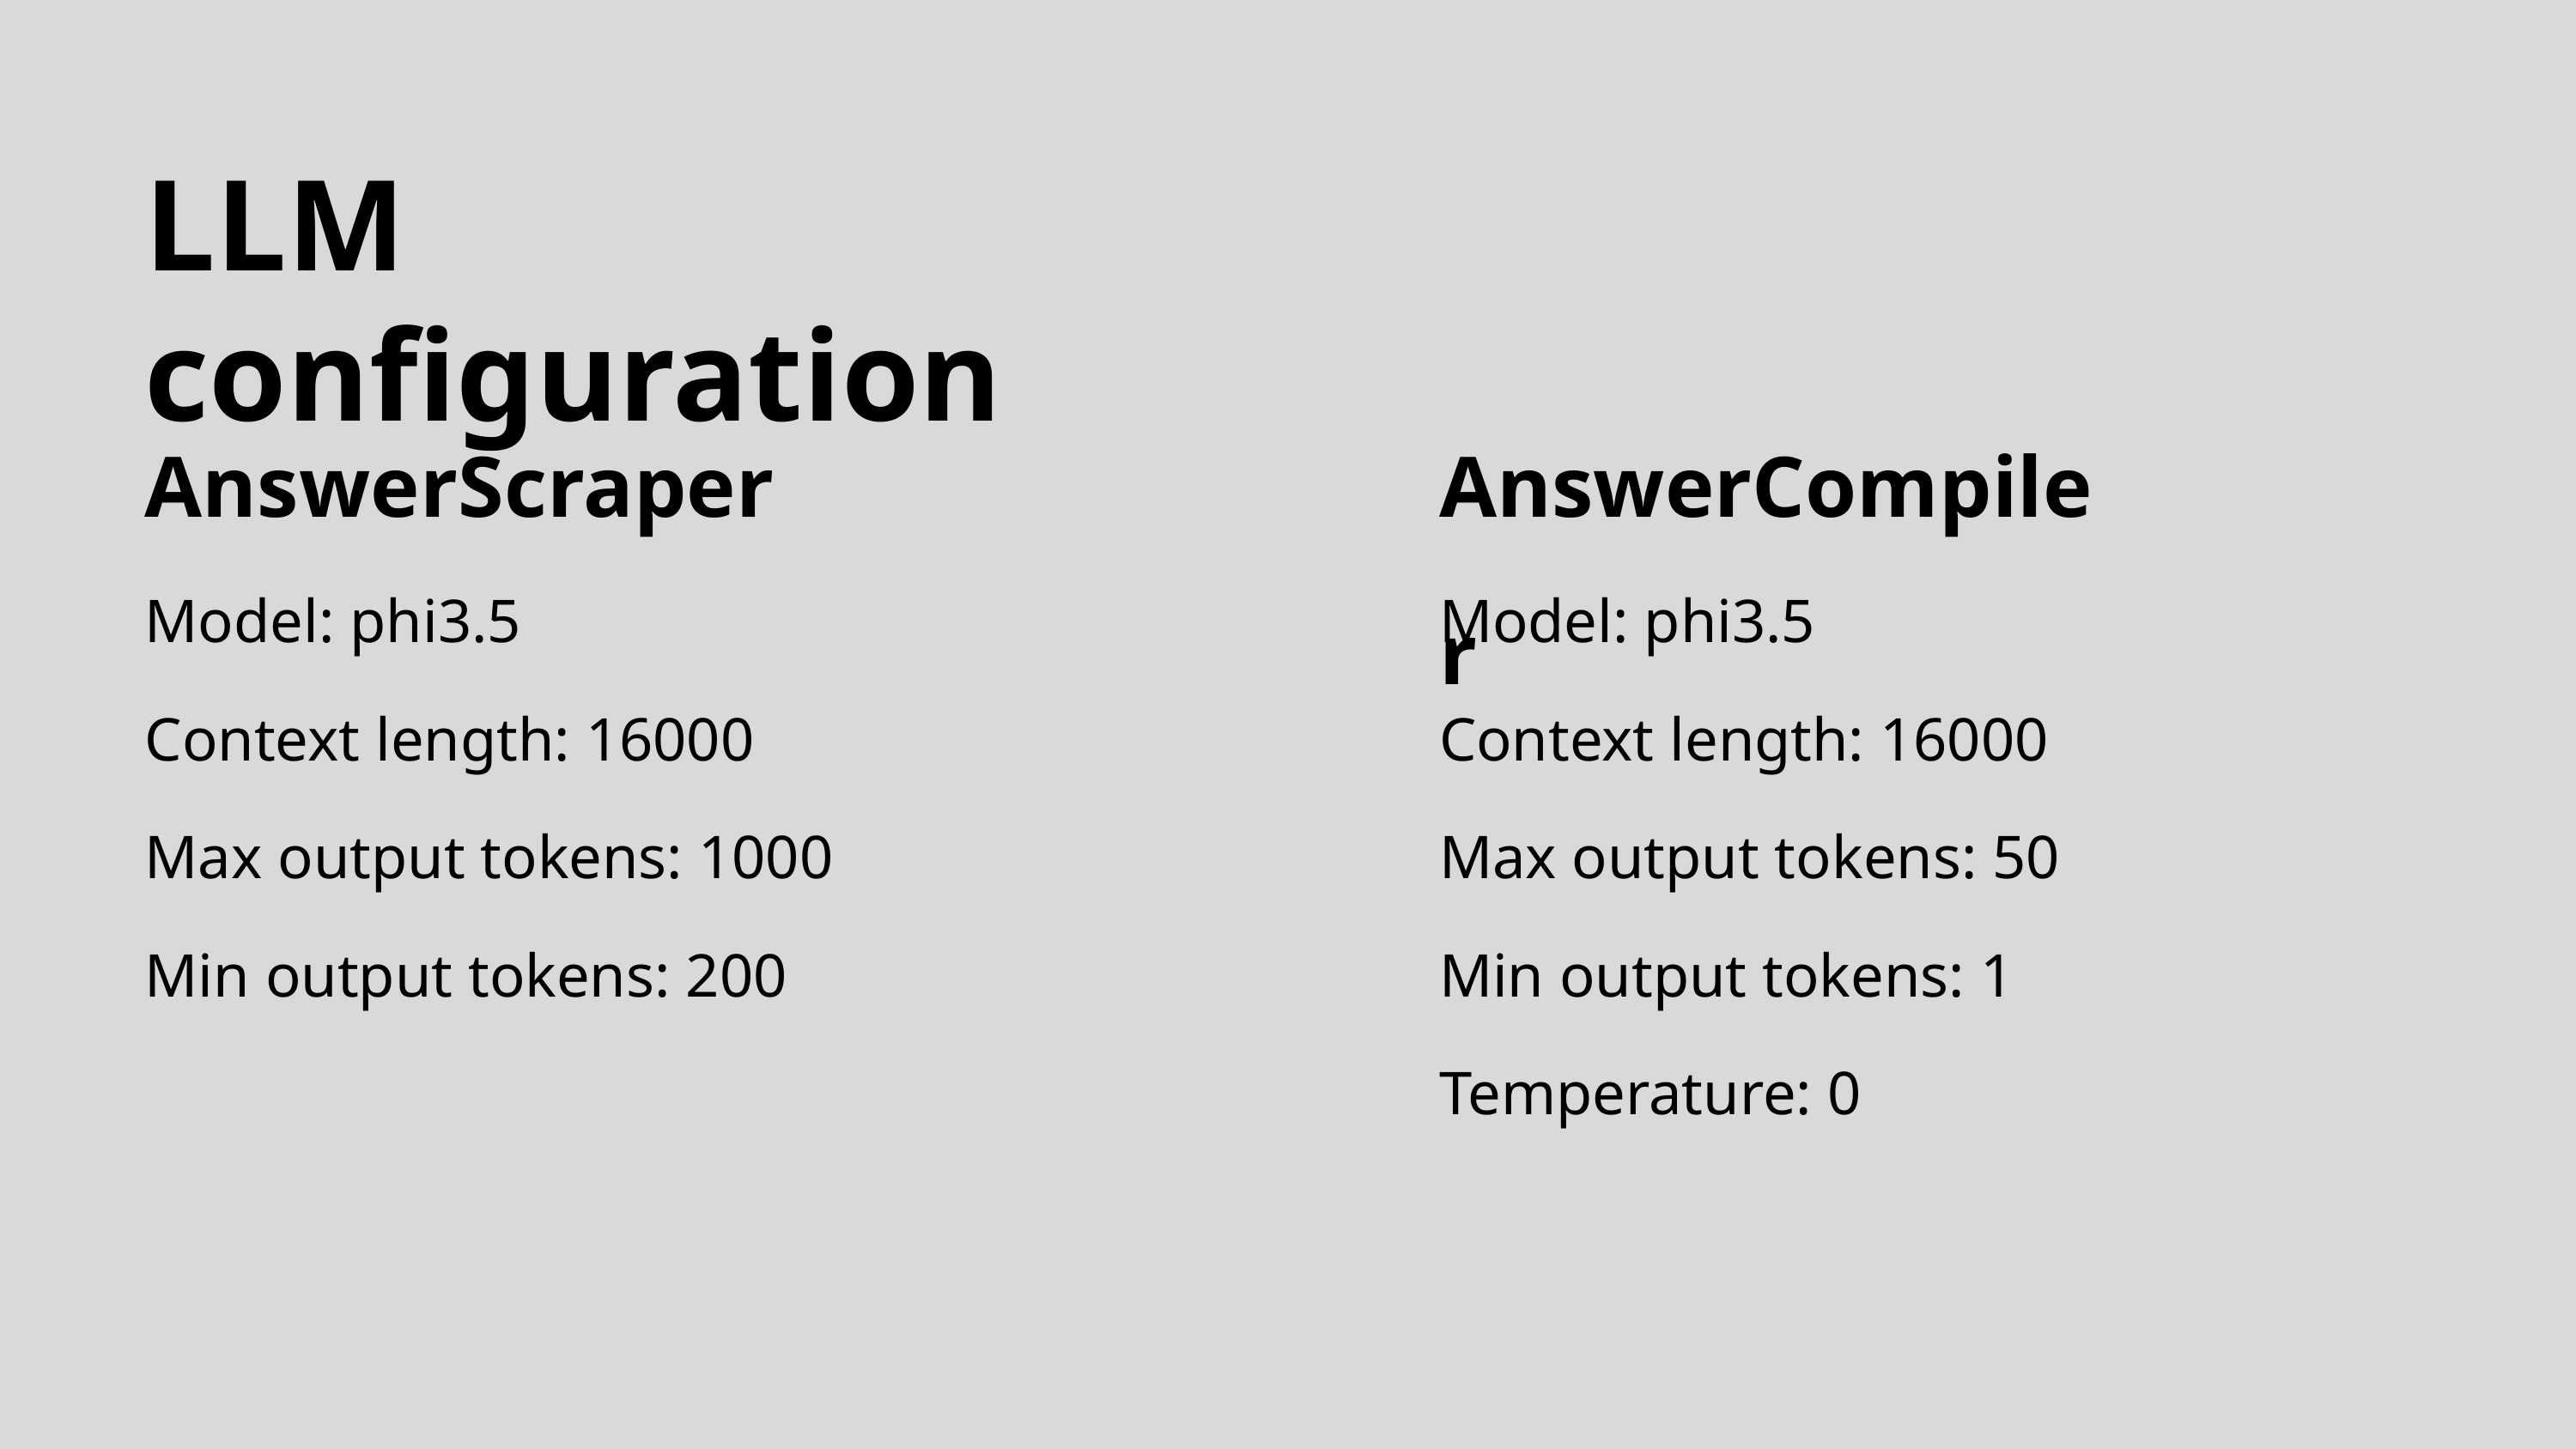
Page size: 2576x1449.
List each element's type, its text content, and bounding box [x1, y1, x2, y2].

text_box Model: phi3.5 Context length: 16000 Max output tokens: 1000 Min output tokens: 200 [144, 536, 975, 1009]
text_box AnswerCompiler [1439, 367, 2131, 536]
text_box LLM configuration [144, 144, 1291, 446]
text_box AnswerScraper [144, 367, 776, 535]
text_box Model: phi3.5 Context length: 16000 Max output tokens: 50 Min output tokens: 1 Temperature: 0 [1439, 536, 2270, 1127]
